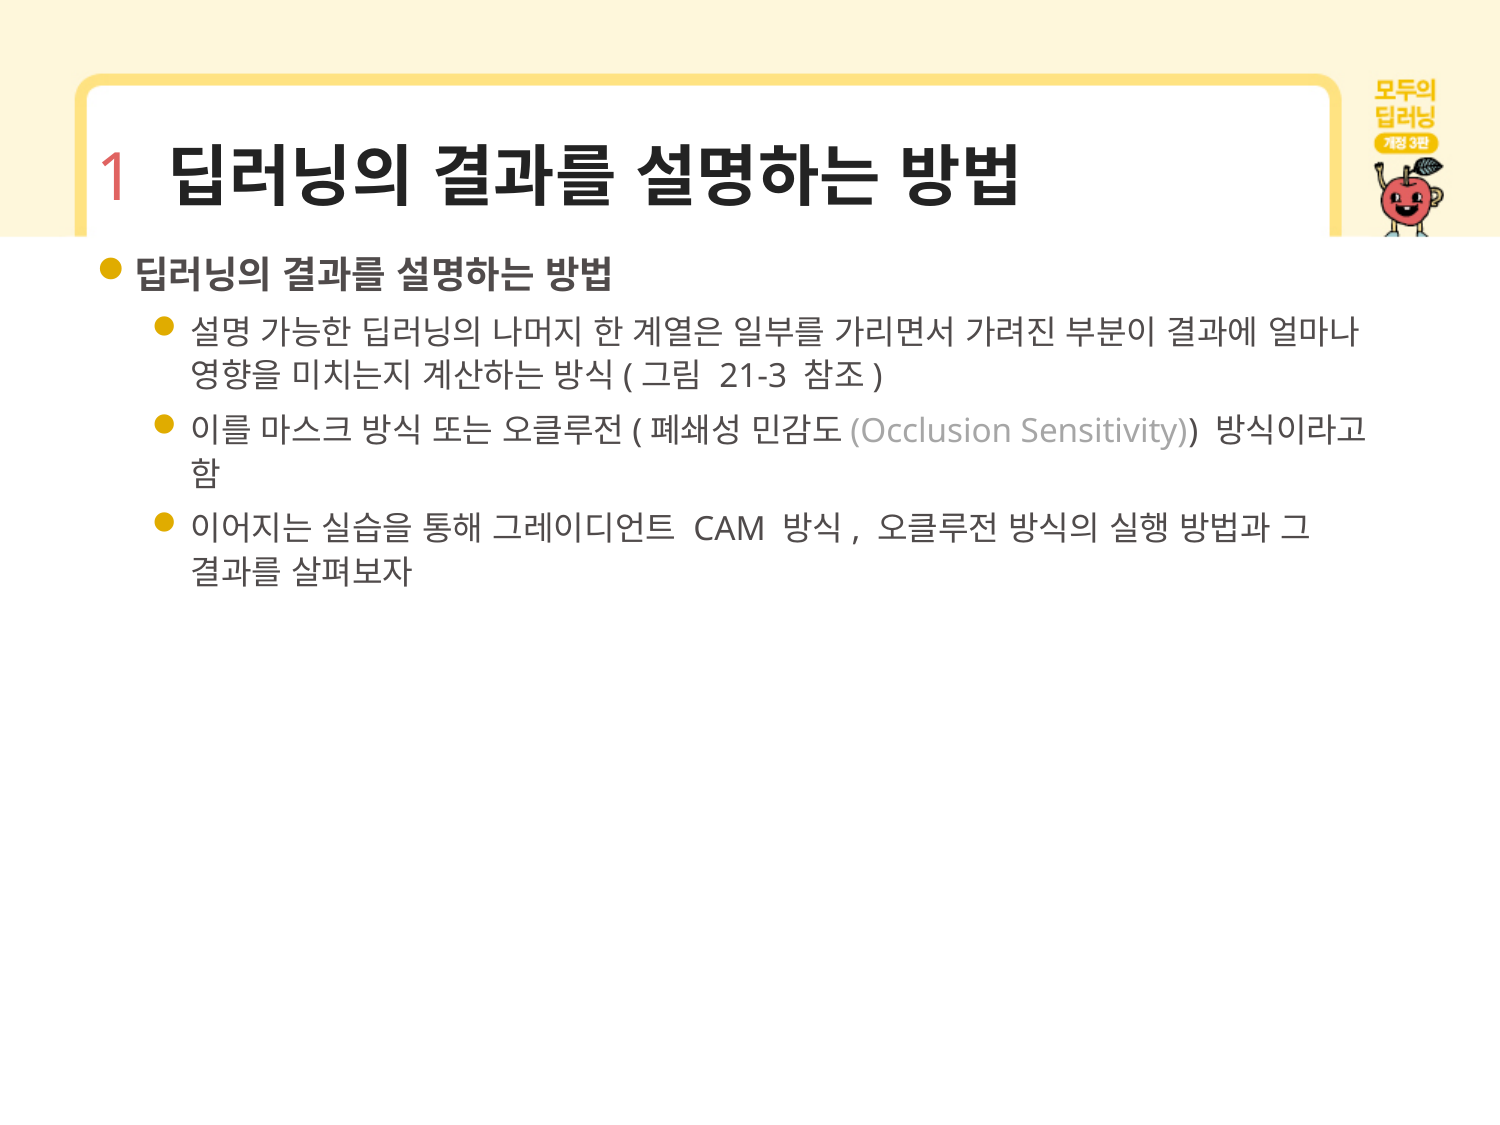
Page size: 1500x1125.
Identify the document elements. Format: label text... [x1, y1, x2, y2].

title 1 딥러닝의 결과를 설명하는 방법 [81, 90, 1412, 222]
picture [0, 0, 1500, 1125]
list 딥러닝의 결과를 설명하는 방법 설명 가능한 딥러닝의 나머지 한 계열은 일부를 가리면서 가려진 부분이 결과에 얼마나 영향을 미치는지 계산하는 방식(그림 21-3 참조) 이를 마스크 방식 또는 오클루전(폐쇄성 민감도(Occlusion Sensitivity)) 방식이라고 함 이어지는 실습을 통해 그레이디언트 CAM 방식, 오클루전 방식의 실행 방법과 그 결과를 살펴보자 [81, 239, 1412, 1054]
